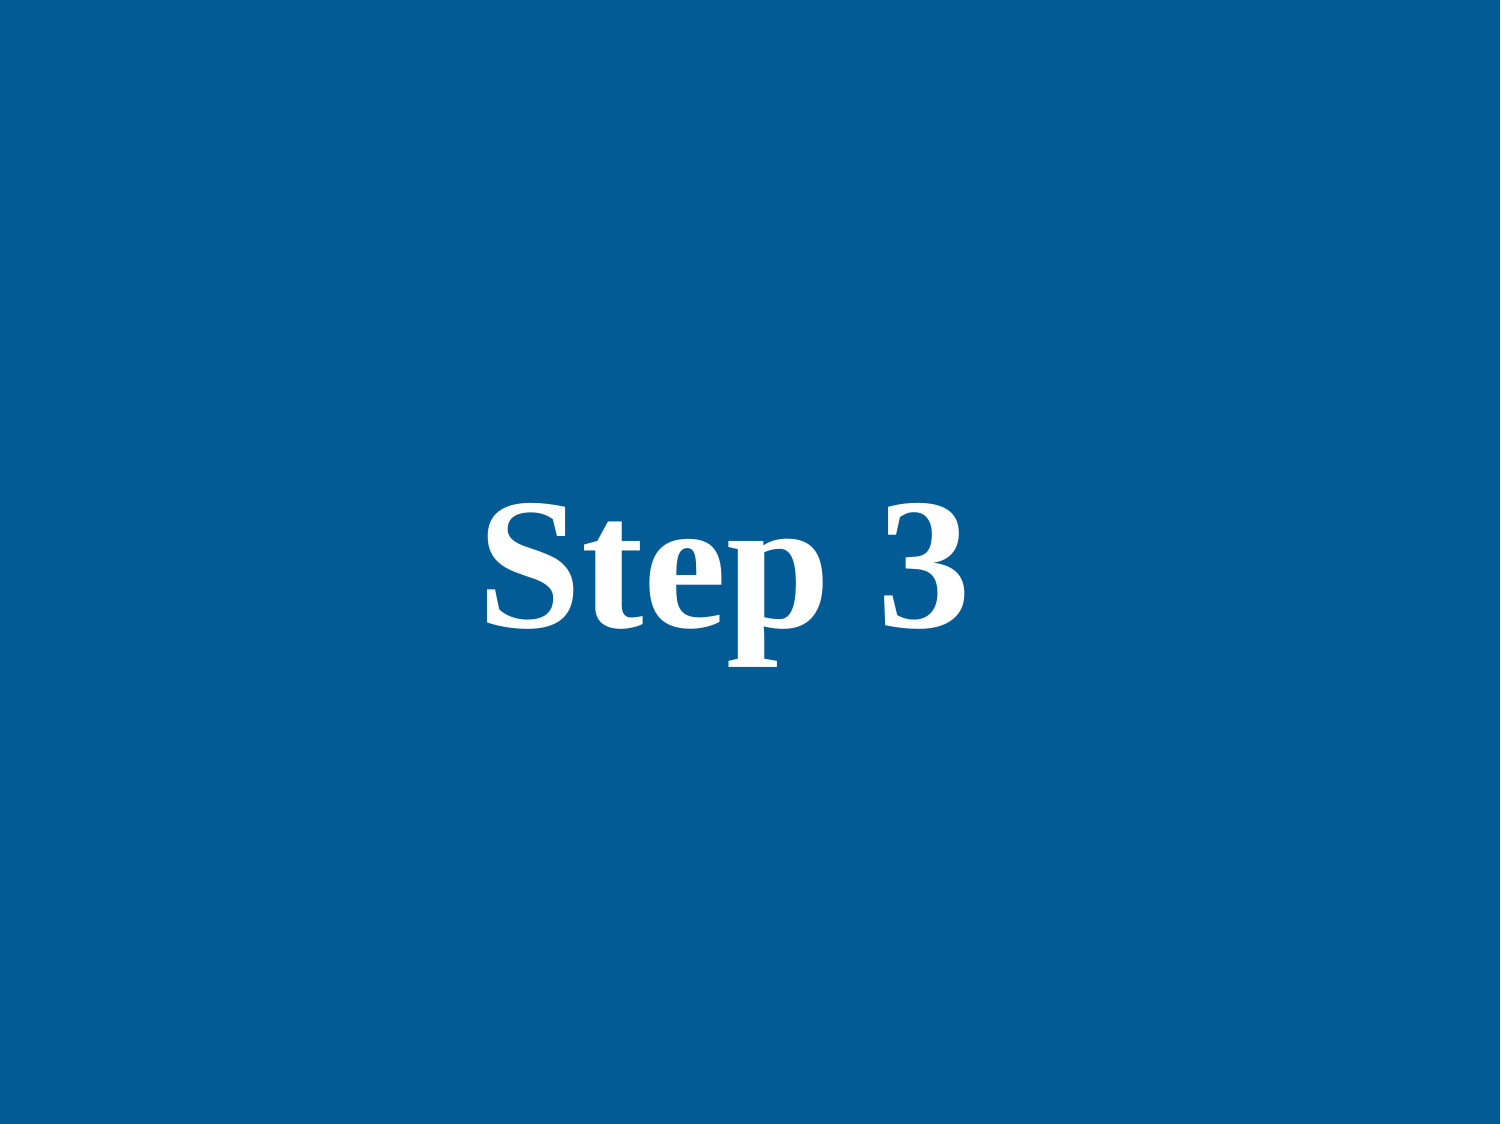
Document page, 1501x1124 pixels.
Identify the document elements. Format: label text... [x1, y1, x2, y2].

text_box [0, 0, 1501, 1124]
text_box Step 3 [477, 491, 973, 665]
